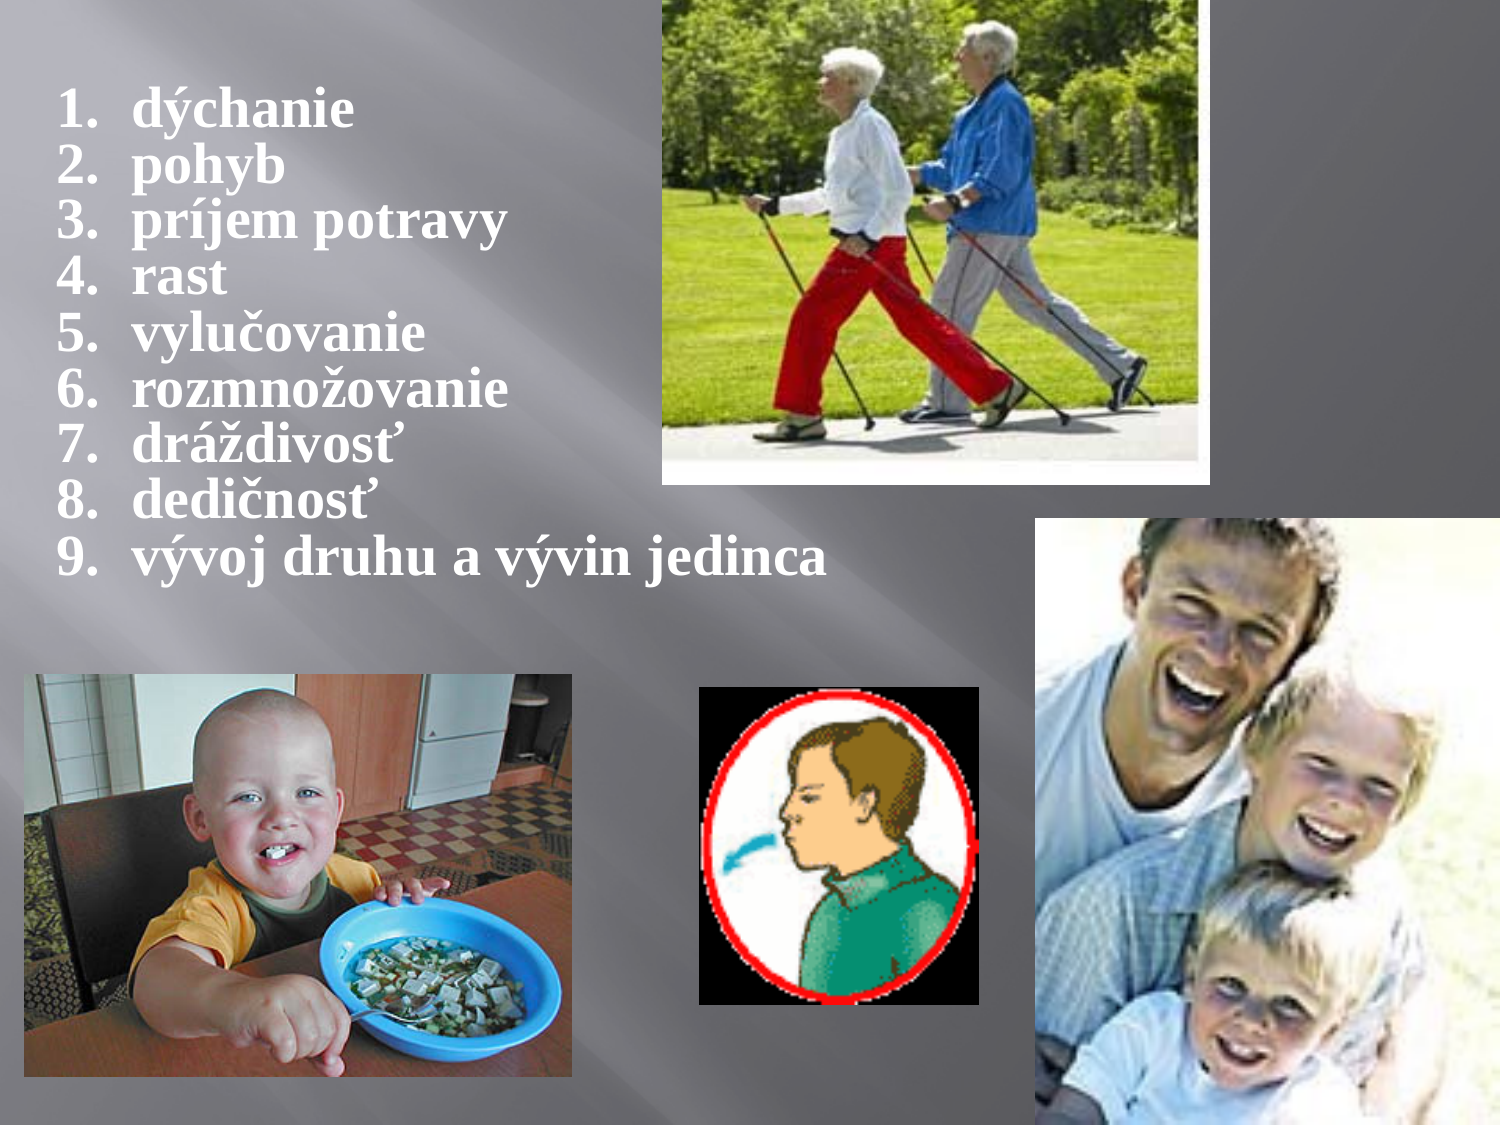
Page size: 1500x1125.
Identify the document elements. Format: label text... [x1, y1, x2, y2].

picture [662, 0, 1210, 485]
text_box dýchanie pohyb príjem potravy rast vylučovanie rozmnožovanie dráždivosť dedičnosť vývoj druhu a vývin jedinca [41, 74, 844, 594]
picture [24, 674, 572, 1077]
picture [1035, 517, 1500, 1125]
picture [699, 687, 979, 1005]
